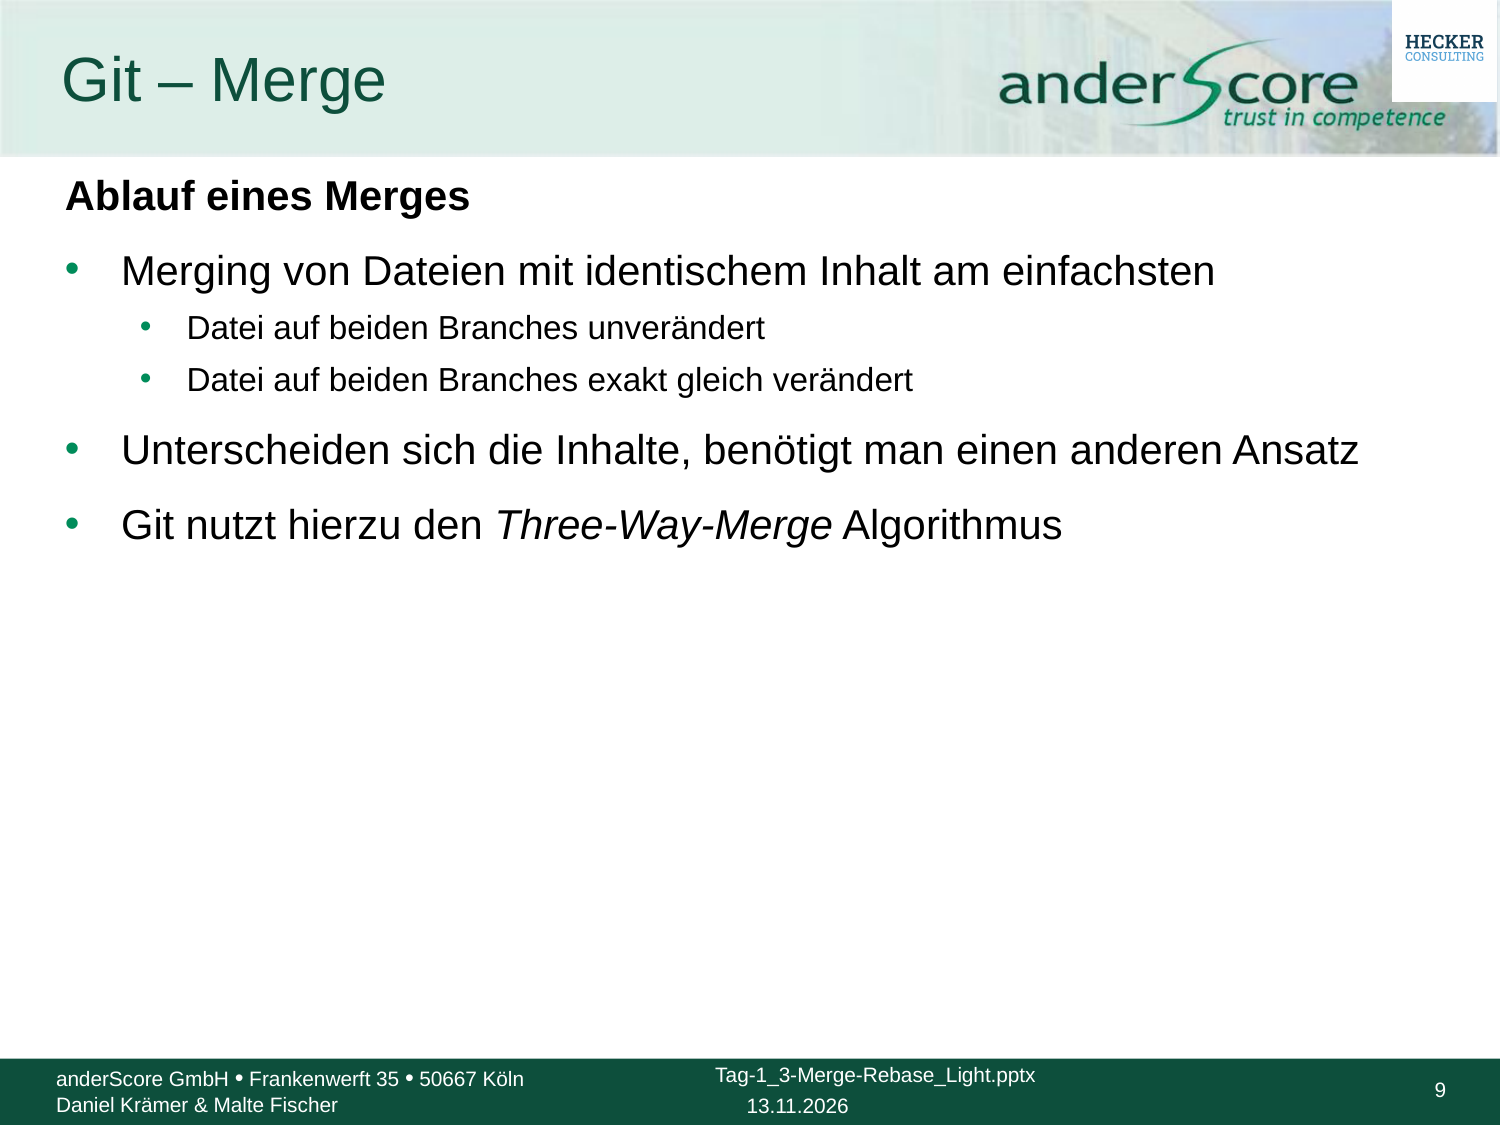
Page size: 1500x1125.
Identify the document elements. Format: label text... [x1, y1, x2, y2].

picture [0, 0, 1500, 157]
list Ablauf eines Merges Merging von Dateien mit identischem Inhalt am einfachsten Datei auf beiden Branches unverändert Datei auf beiden Branches exakt gleich verändert Unterscheiden sich die Inhalte, benötigt man einen anderen Ansatz Git nutzt hierzu den Three-Way-Merge Algorithmus [49, 160, 1447, 1047]
title Git – Merge [46, 23, 975, 140]
